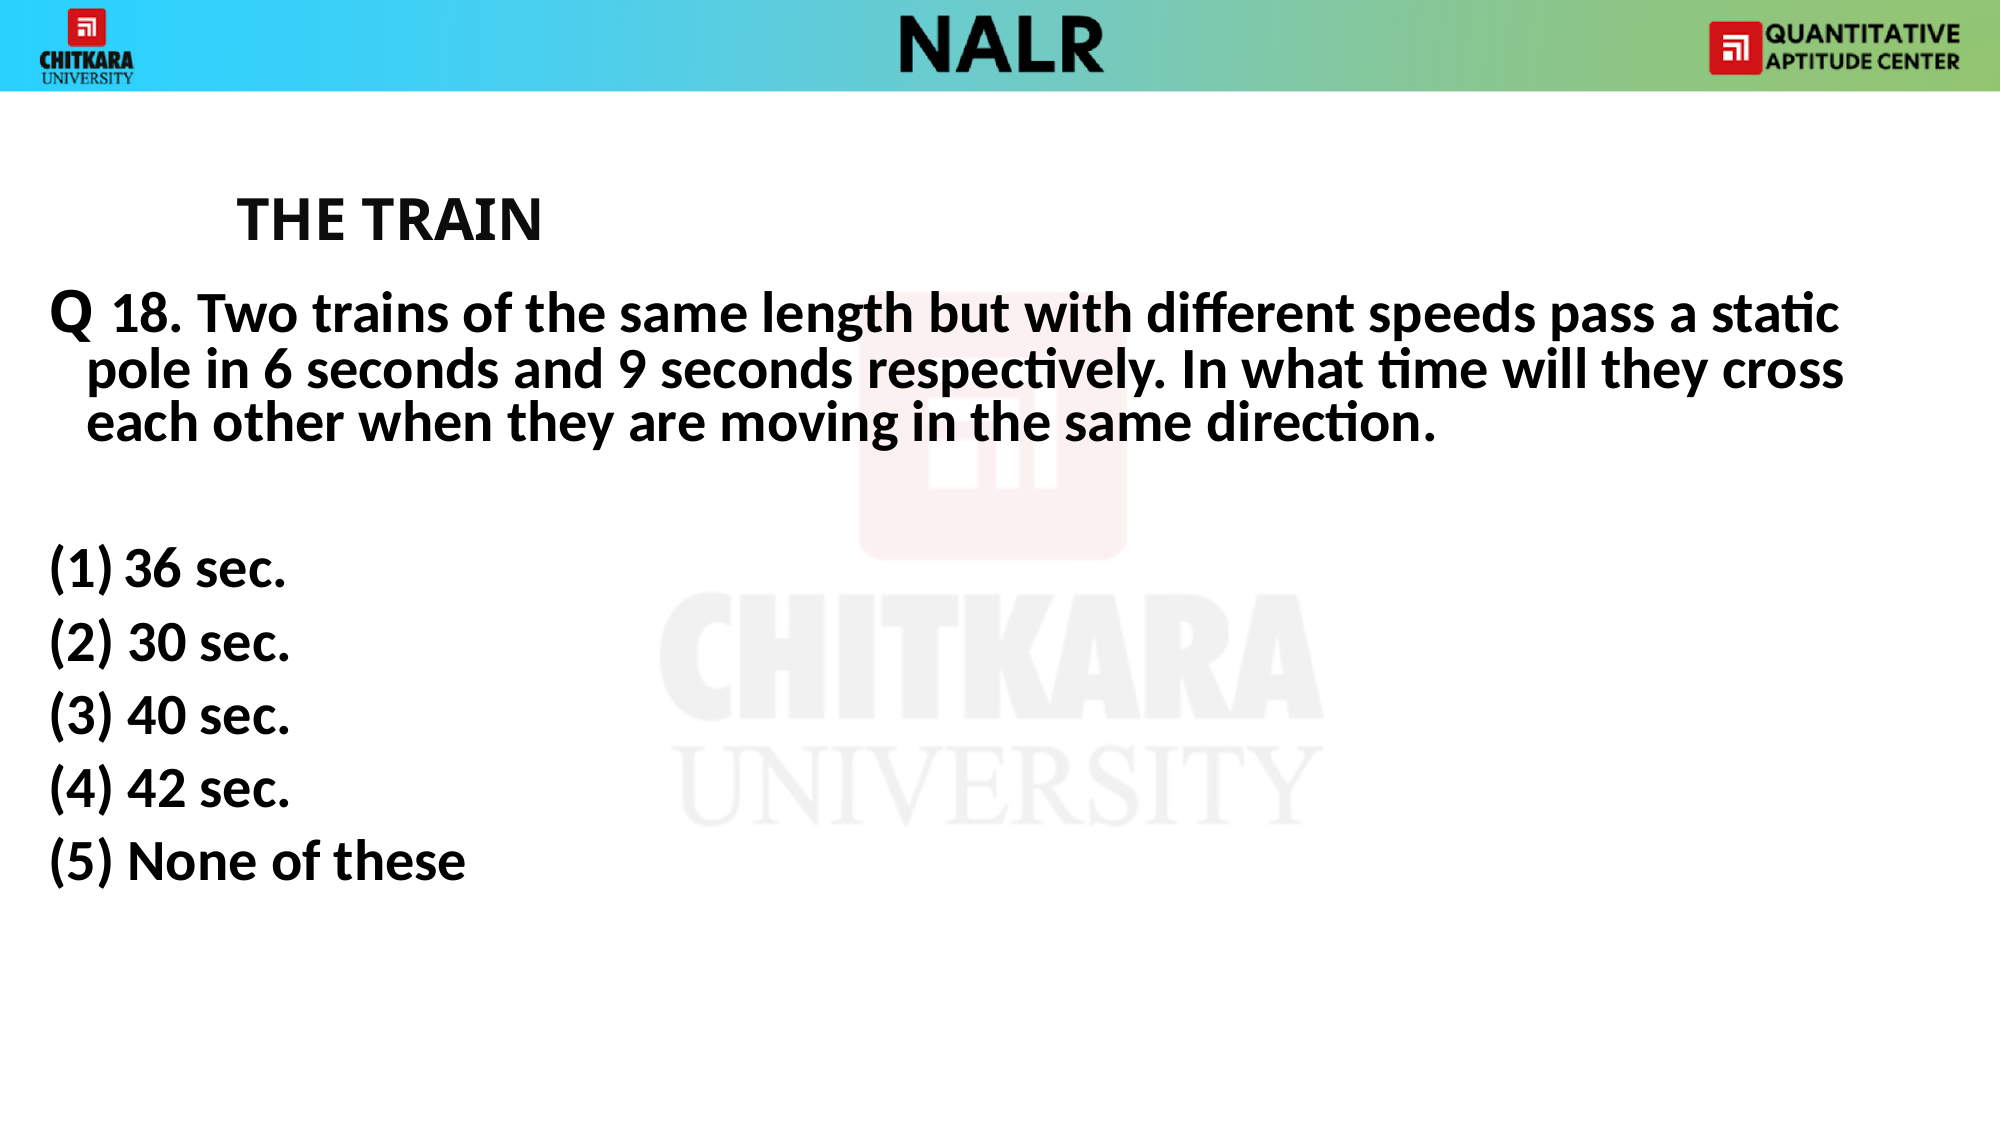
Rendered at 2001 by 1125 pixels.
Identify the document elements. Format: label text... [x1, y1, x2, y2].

list THE TRAIN Q 18. Two trains of the same length but with different speeds pass a static pole in 6 seconds and 9 seconds respectively. In what time will they cross each other when they are moving in the same direction. 36 sec. (2) 30 sec. (3) 40 sec. (4) 42 sec. (5) None of these [33, 175, 1959, 1053]
title [41, 31, 1959, 142]
picture [0, 0, 2000, 1125]
